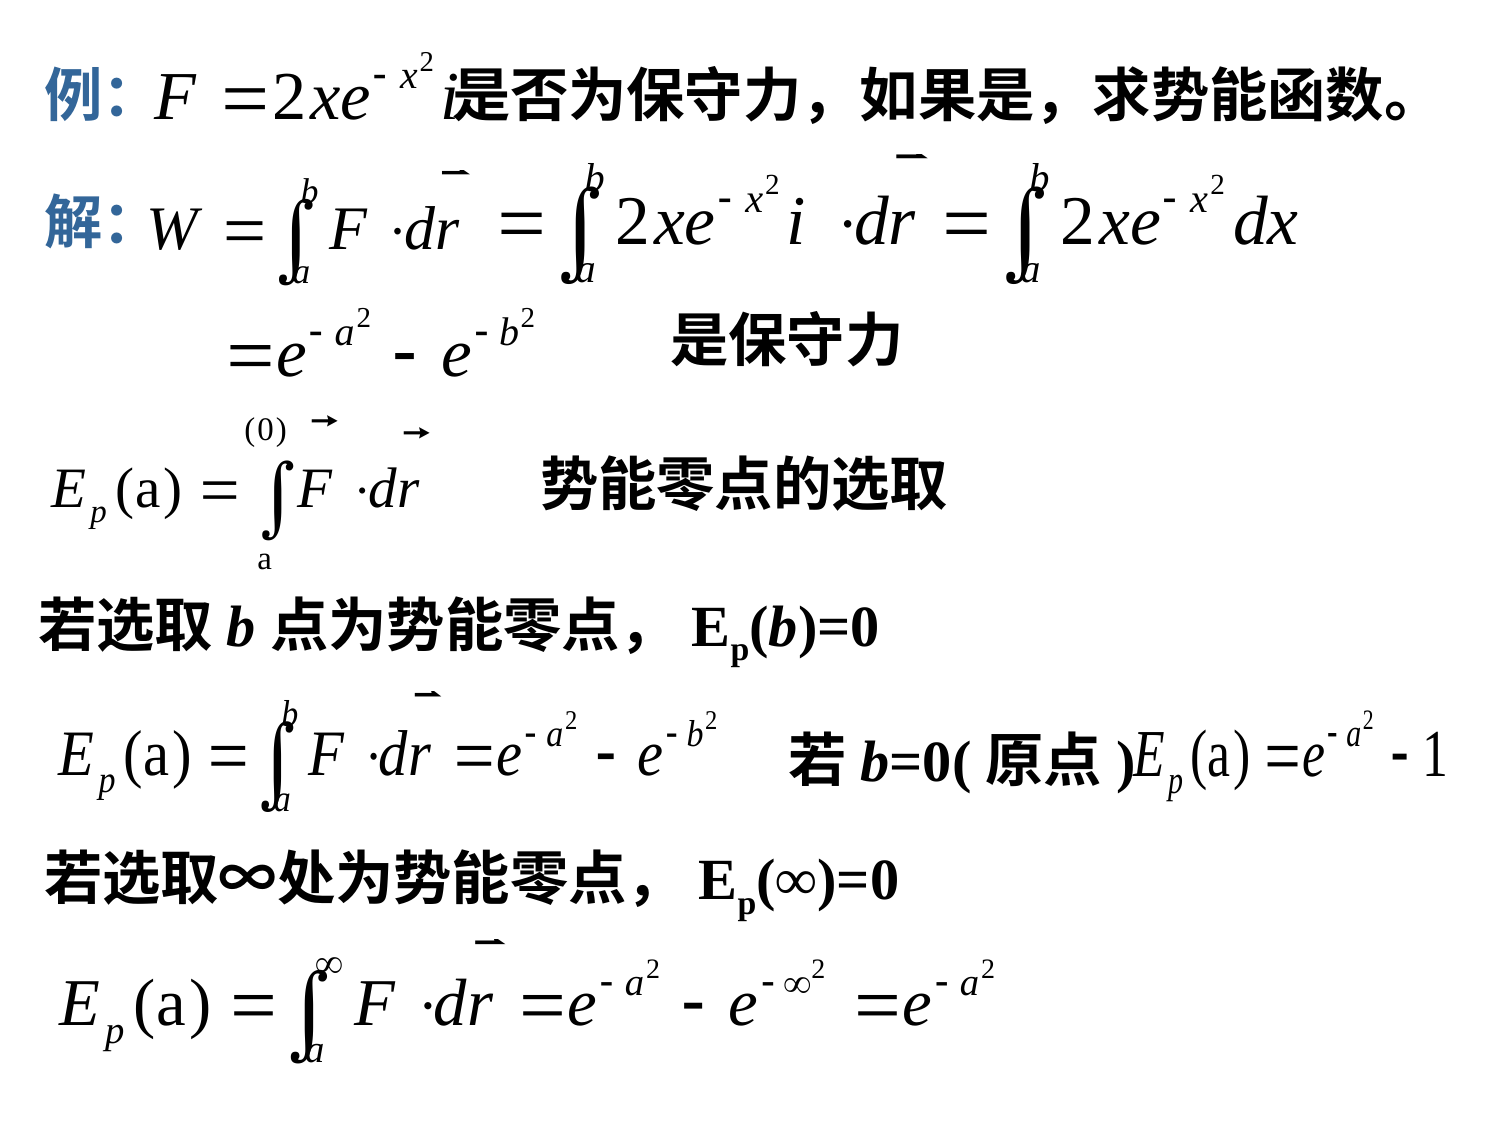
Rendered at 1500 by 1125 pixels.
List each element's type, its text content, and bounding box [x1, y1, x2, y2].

text_box 若b=0(原点) [773, 715, 1127, 801]
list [53, 939, 1004, 1071]
text_box 若选取b点为势能零点，Ep(b)=0 [23, 580, 999, 675]
text_box 是保守力 [655, 295, 999, 381]
text_box 若选取∞处为势能零点，Ep(∞)=0 [29, 834, 1105, 929]
text_box 势能零点的选取 [525, 439, 1128, 525]
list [52, 691, 726, 819]
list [147, 42, 479, 129]
text_box 例： 是否为保守力，如果是，求势能函数。 [29, 50, 1500, 135]
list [218, 298, 544, 386]
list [490, 154, 1304, 291]
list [147, 170, 470, 292]
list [1127, 700, 1447, 811]
text_box 解： [29, 177, 147, 263]
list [41, 403, 436, 584]
